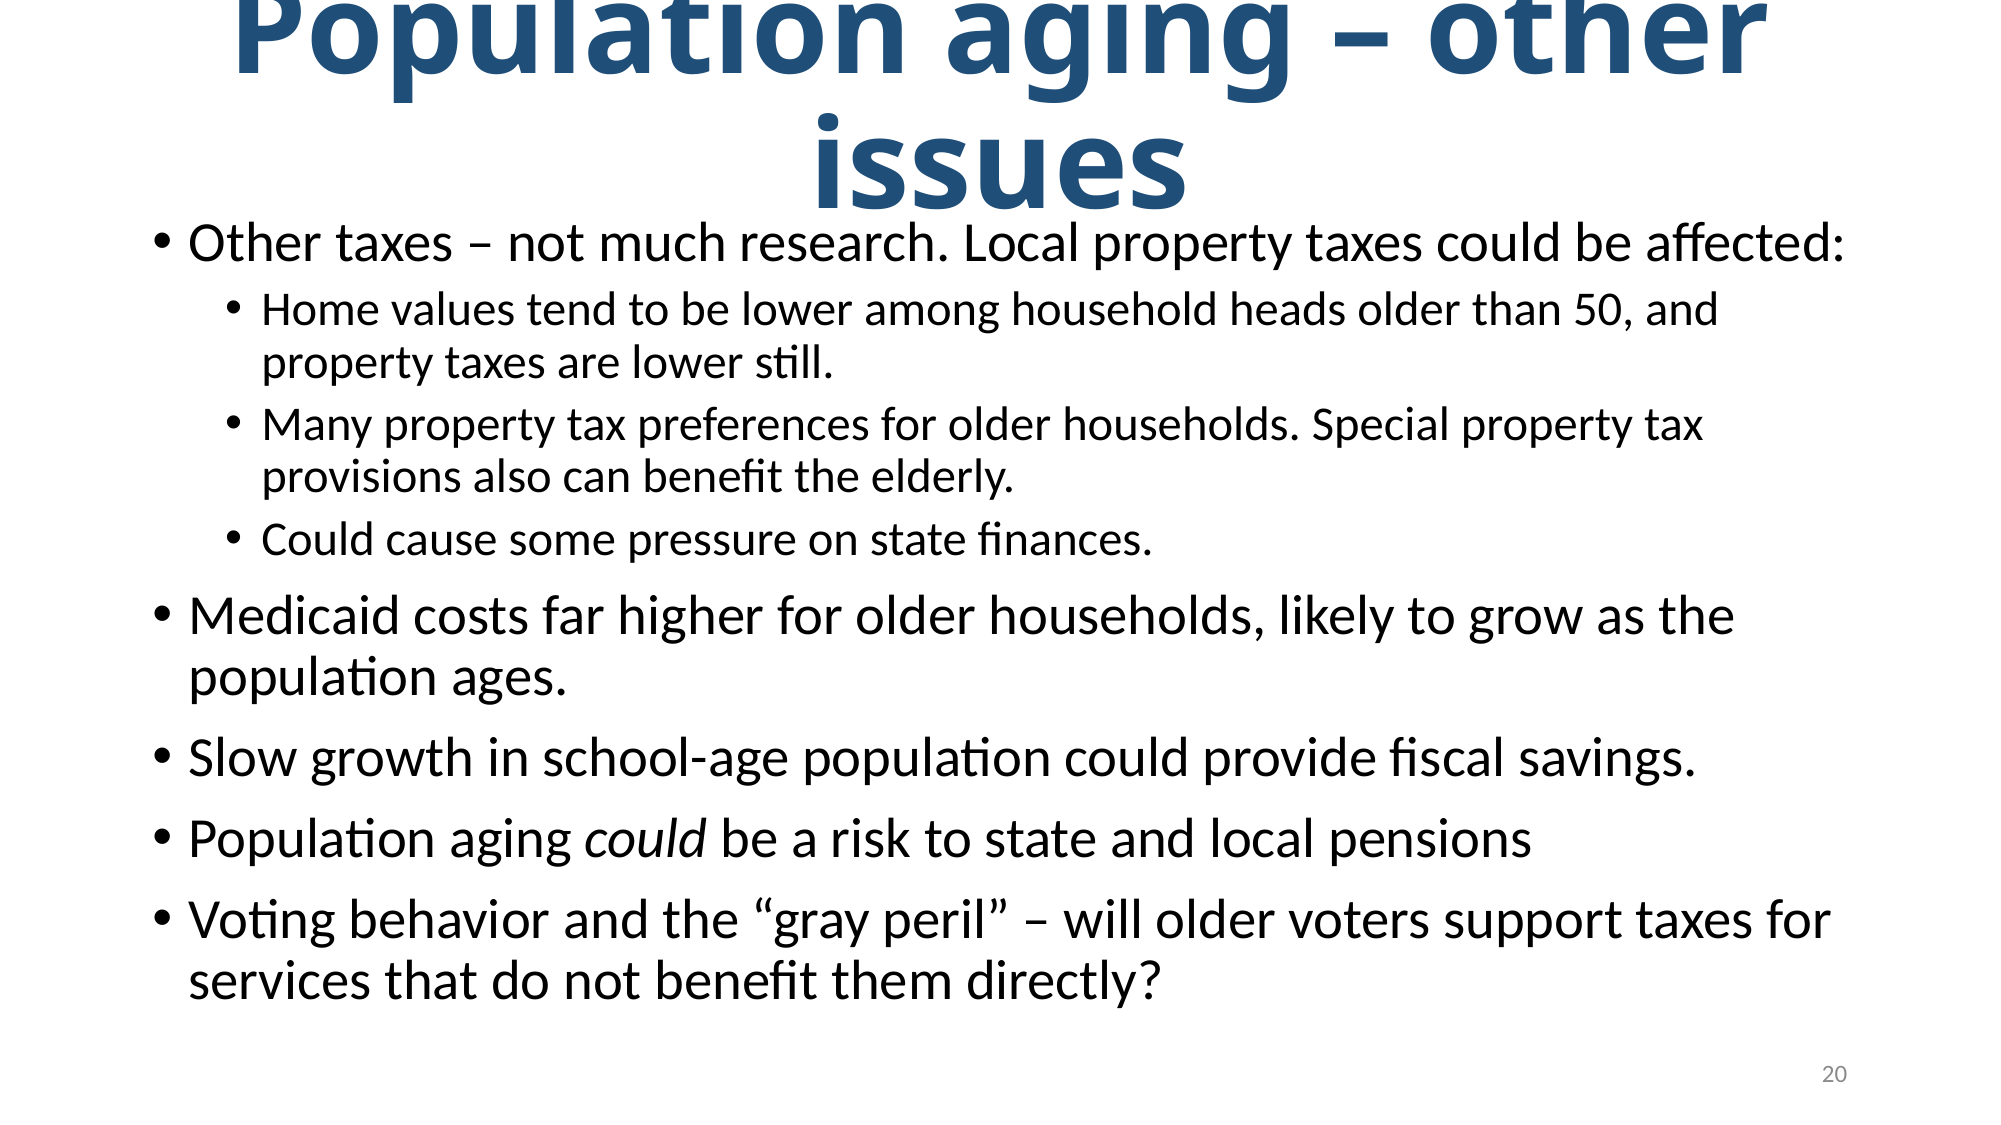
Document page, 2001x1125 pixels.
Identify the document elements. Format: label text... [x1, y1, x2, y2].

list Other taxes – not much research. Local property taxes could be affected: Home values tend to be lower among household heads older than 50, and property taxes are lower still. Many property tax preferences for older households. Special property tax provisions also can benefit the elderly. Could cause some pressure on state finances. Medicaid costs far higher for older households, likely to grow as the population ages. Slow growth in school-age population could provide fiscal savings. Population aging could be a risk to state and local pensions Voting behavior and the “gray peril” – will older voters support taxes for services that do not benefit them directly? [137, 205, 1863, 1050]
slide_number 20 [1412, 1042, 1863, 1103]
title Population aging – other issues [137, 25, 1863, 176]
